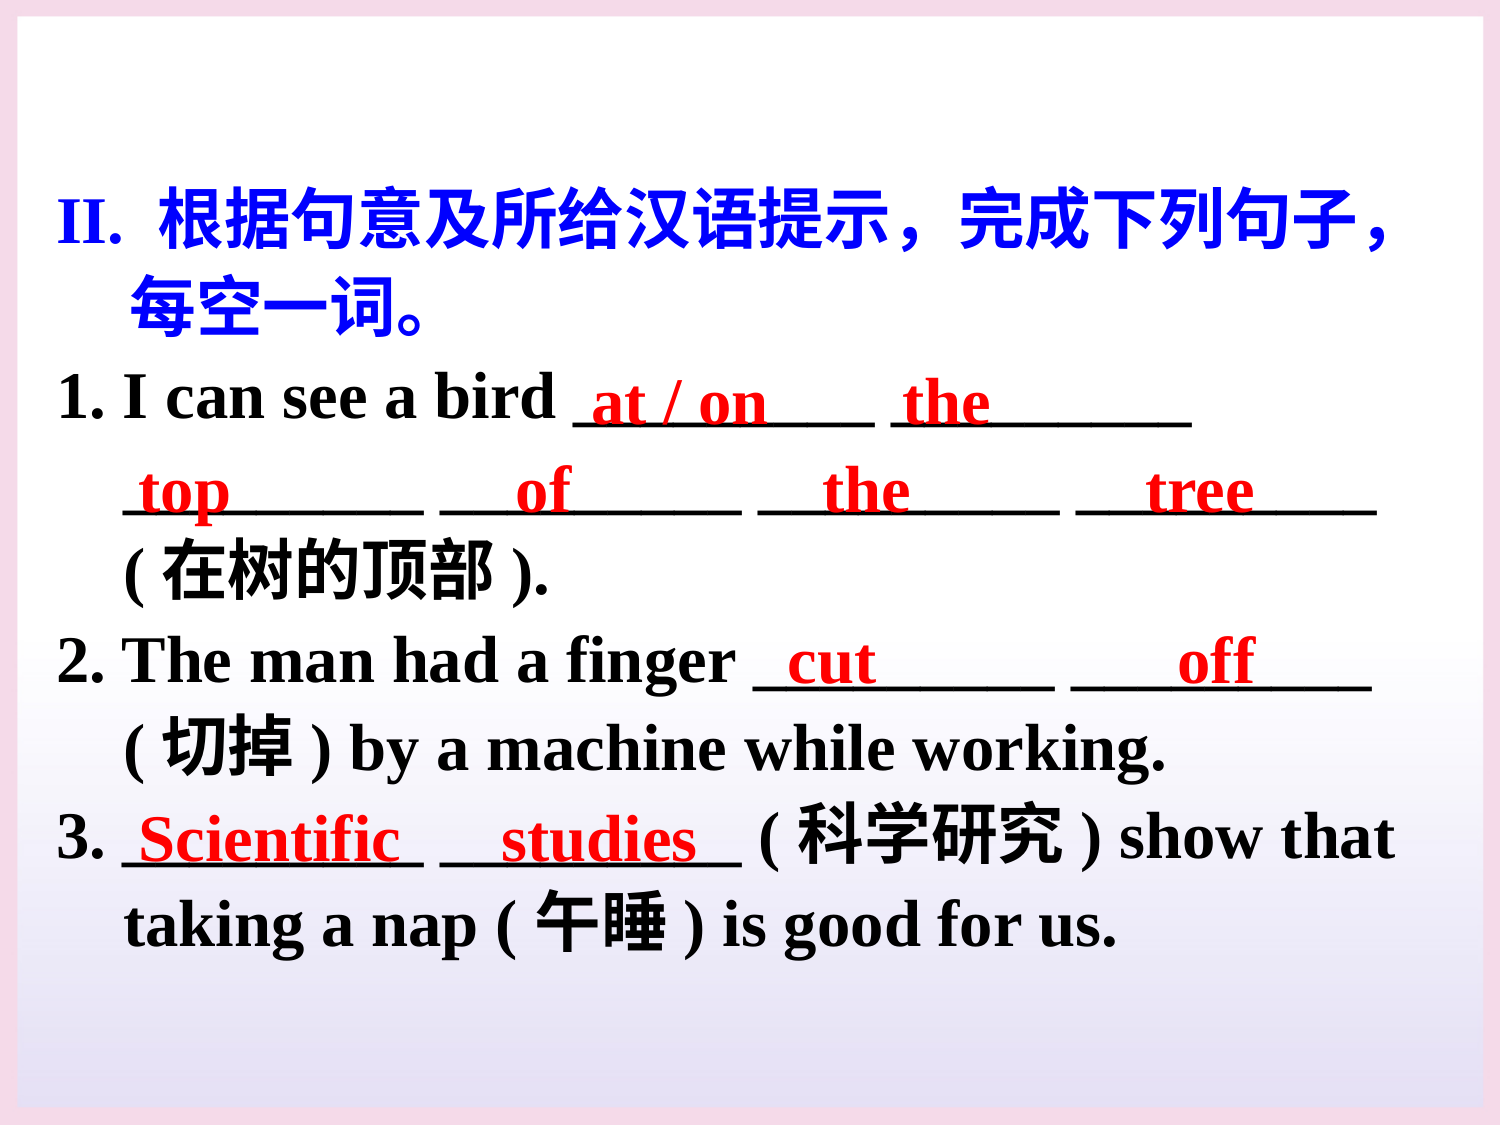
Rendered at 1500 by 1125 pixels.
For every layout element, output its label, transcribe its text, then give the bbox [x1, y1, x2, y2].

text_box II. 根据句意及所给汉语提示，完成下列句子，每空一词。 1. I can see a bird _________ _________ _________ _________ _________ _________ (在树的顶部). 2. The man had a finger _________ _________ (切掉) by a machine while working. 3. _________ _________ (科学研究) show that taking a nap (午睡) is good for us. [41, 160, 1459, 968]
text_box at / on the top of the tree [123, 342, 1400, 533]
text_box cut off [772, 609, 1288, 705]
picture [0, 0, 1500, 1125]
text_box Scientific studies [123, 787, 714, 882]
